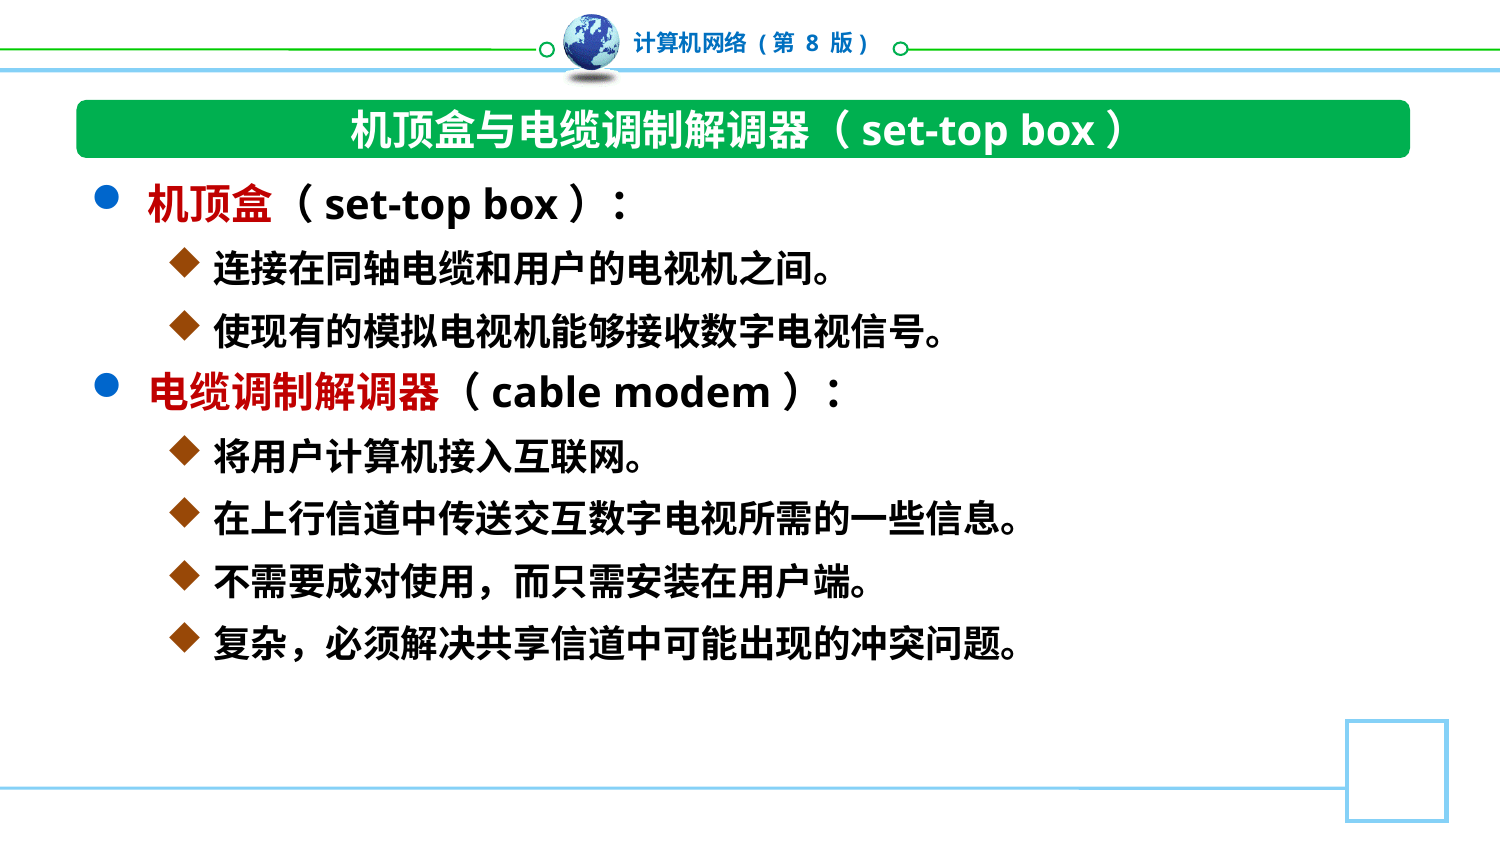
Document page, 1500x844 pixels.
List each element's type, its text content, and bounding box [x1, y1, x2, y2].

list 机顶盒与电缆调制解调器（set-top box） [204, 99, 1293, 158]
picture [561, 12, 621, 88]
list 机顶盒（set-top box）： 连接在同轴电缆和用户的电视机之间。 使现有的模拟电视机能够接收数字电视信号。 电缆调制解调器（cable modem）： 将用户计算机接入互联网。 在上行信道中传送交互数字电视所需的一些信息。 不需要成对使用，而只需安装在用户端。 复杂，必须解决共享信道中可能出现的冲突问题。 [76, 158, 1410, 712]
